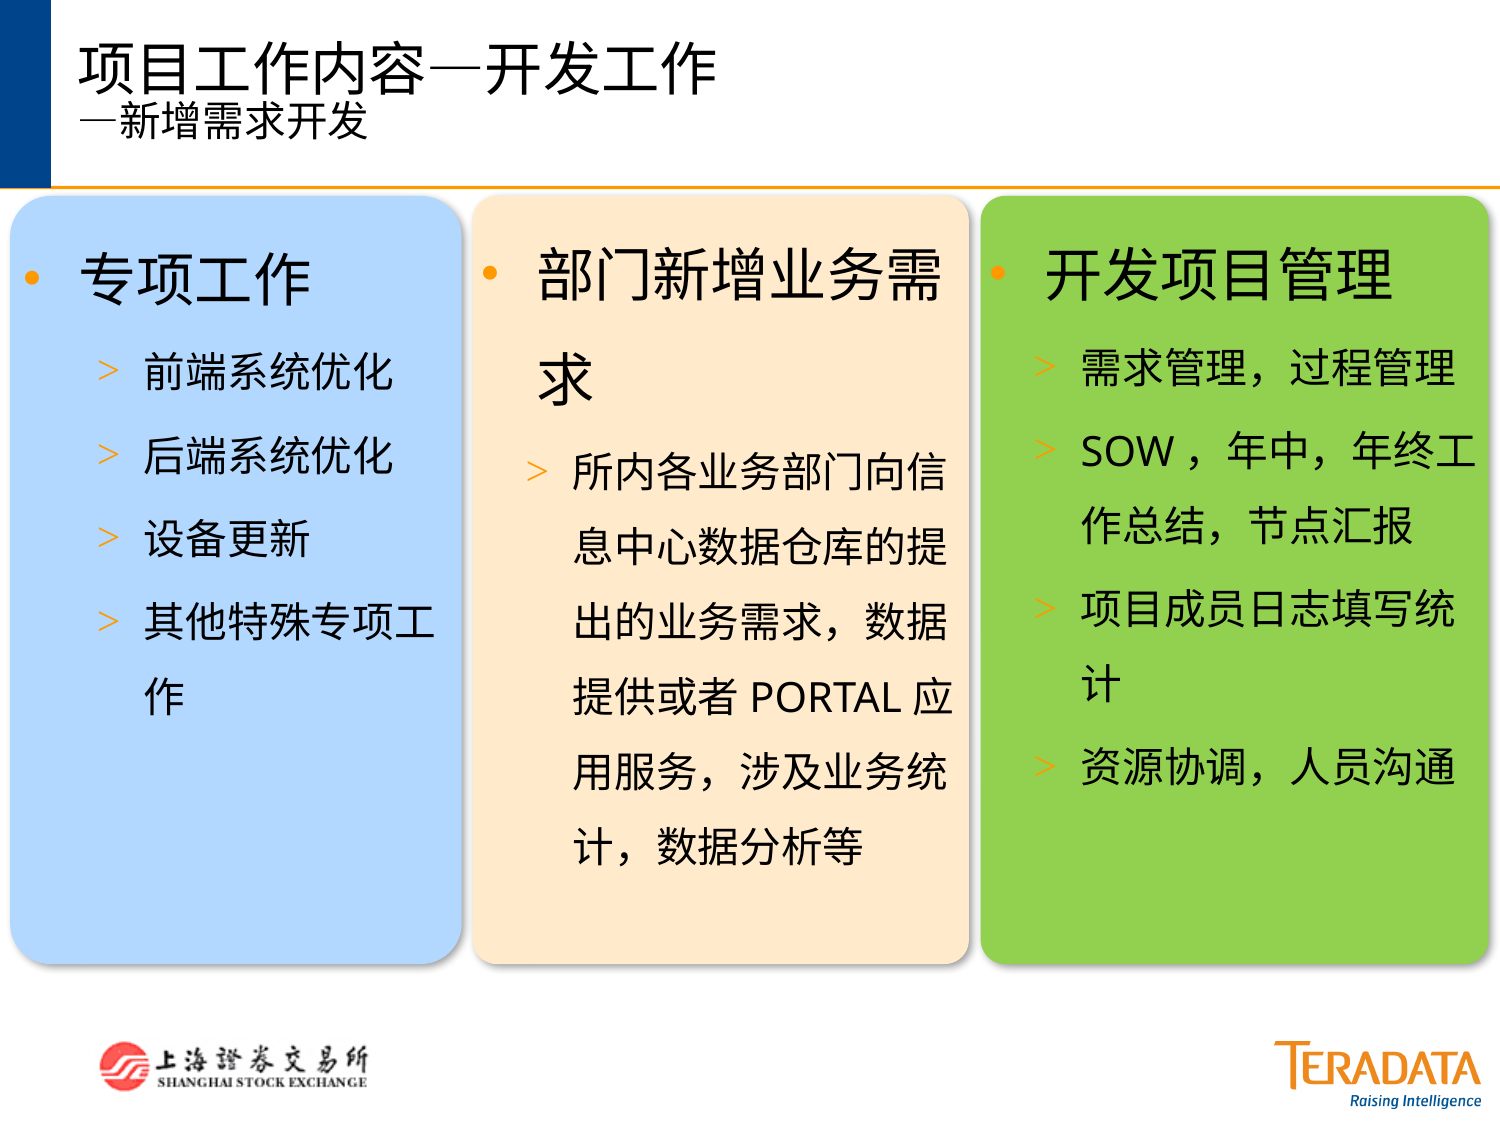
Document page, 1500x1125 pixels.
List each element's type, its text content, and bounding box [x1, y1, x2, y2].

picture [64, 1026, 414, 1106]
title 项目工作内容—开发工作 —新增需求开发 [62, 0, 963, 188]
picture [1274, 1041, 1481, 1109]
text_box 开发项目管理 需求管理，过程管理 SOW，年中，年终工作总结，节点汇报 项目成员日志填写统计 资源协调，人员沟通 [980, 195, 1489, 965]
text_box 部门新增业务需求 所内各业务部门向信息中心数据仓库的提出的业务需求，数据提供或者PORTAL应用服务，涉及业务统计，数据分析等 [472, 195, 969, 965]
text_box 专项工作 前端系统优化 后端系统优化 设备更新 其他特殊专项工作 [10, 195, 462, 965]
